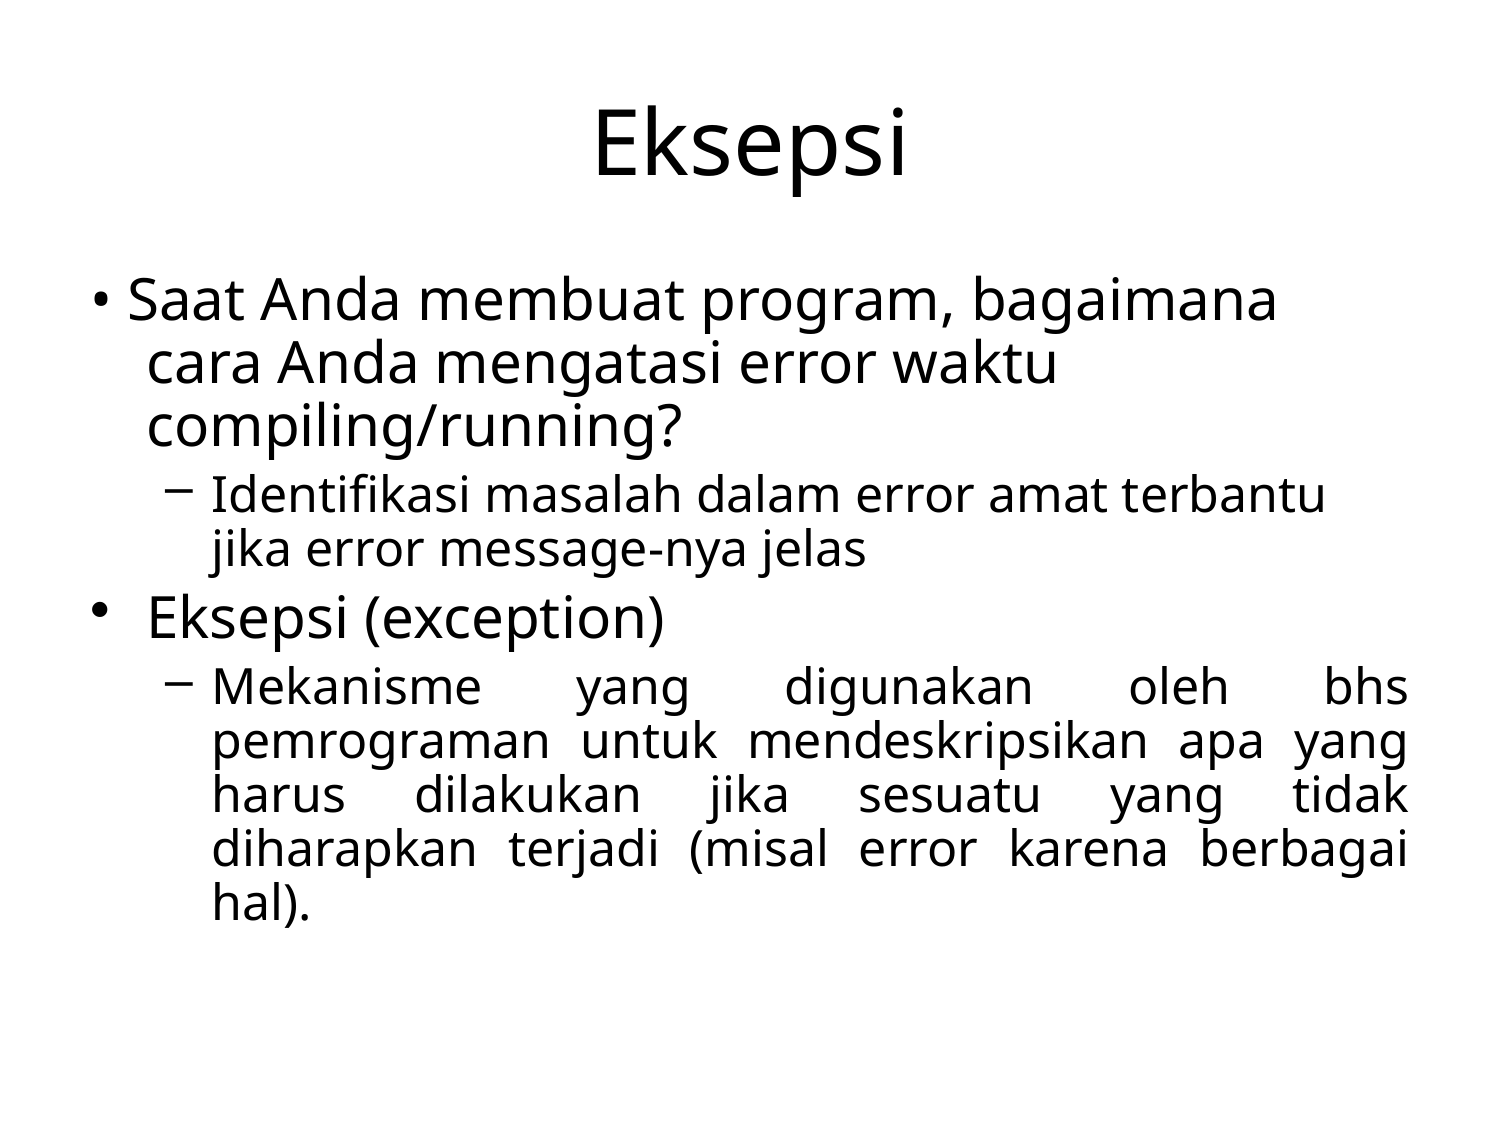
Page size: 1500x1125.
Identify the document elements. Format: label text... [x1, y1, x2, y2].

list • Saat Anda membuat program, bagaimana cara Anda mengatasi error waktu compiling/running? Identifikasi masalah dalam error amat terbantu jika error message-nya jelas Eksepsi (exception) Mekanisme yang digunakan oleh bhs pemrograman untuk mendeskripsikan apa yang harus dilakukan jika sesuatu yang tidak diharapkan terjadi (misal error karena berbagai hal). [74, 262, 1426, 1006]
title Eksepsi [74, 44, 1426, 233]
